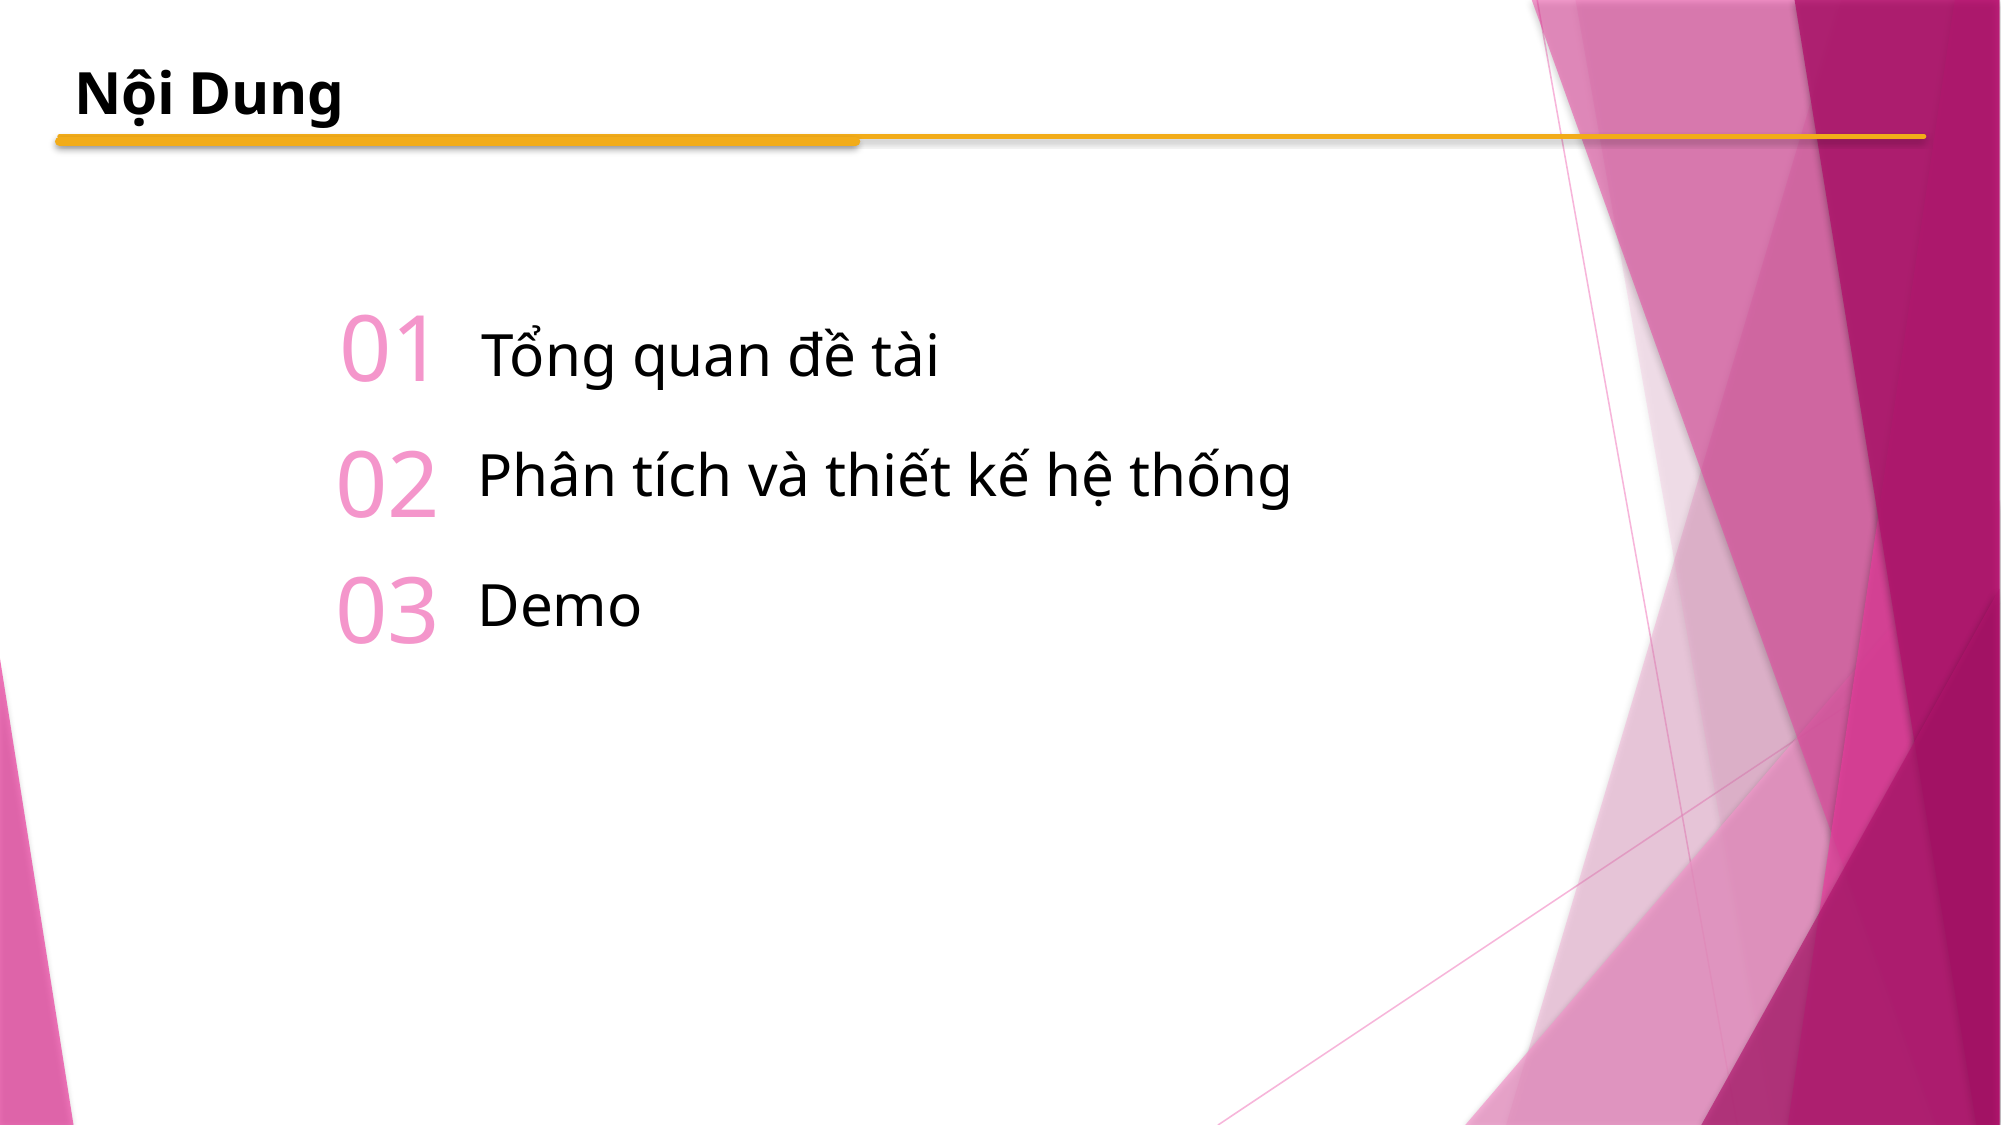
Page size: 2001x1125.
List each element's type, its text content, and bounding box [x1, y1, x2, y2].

text_box Tổng quan đề tài [466, 311, 1227, 410]
text_box 03 [320, 582, 462, 645]
text_box 01 [324, 321, 466, 384]
text_box Nội Dung [59, 48, 1669, 134]
text_box [927, 456, 1212, 519]
text_box Demo [462, 561, 1275, 649]
text_box Phân tích và thiết kế hệ thống [462, 430, 1334, 519]
text_box 02 [320, 456, 462, 519]
